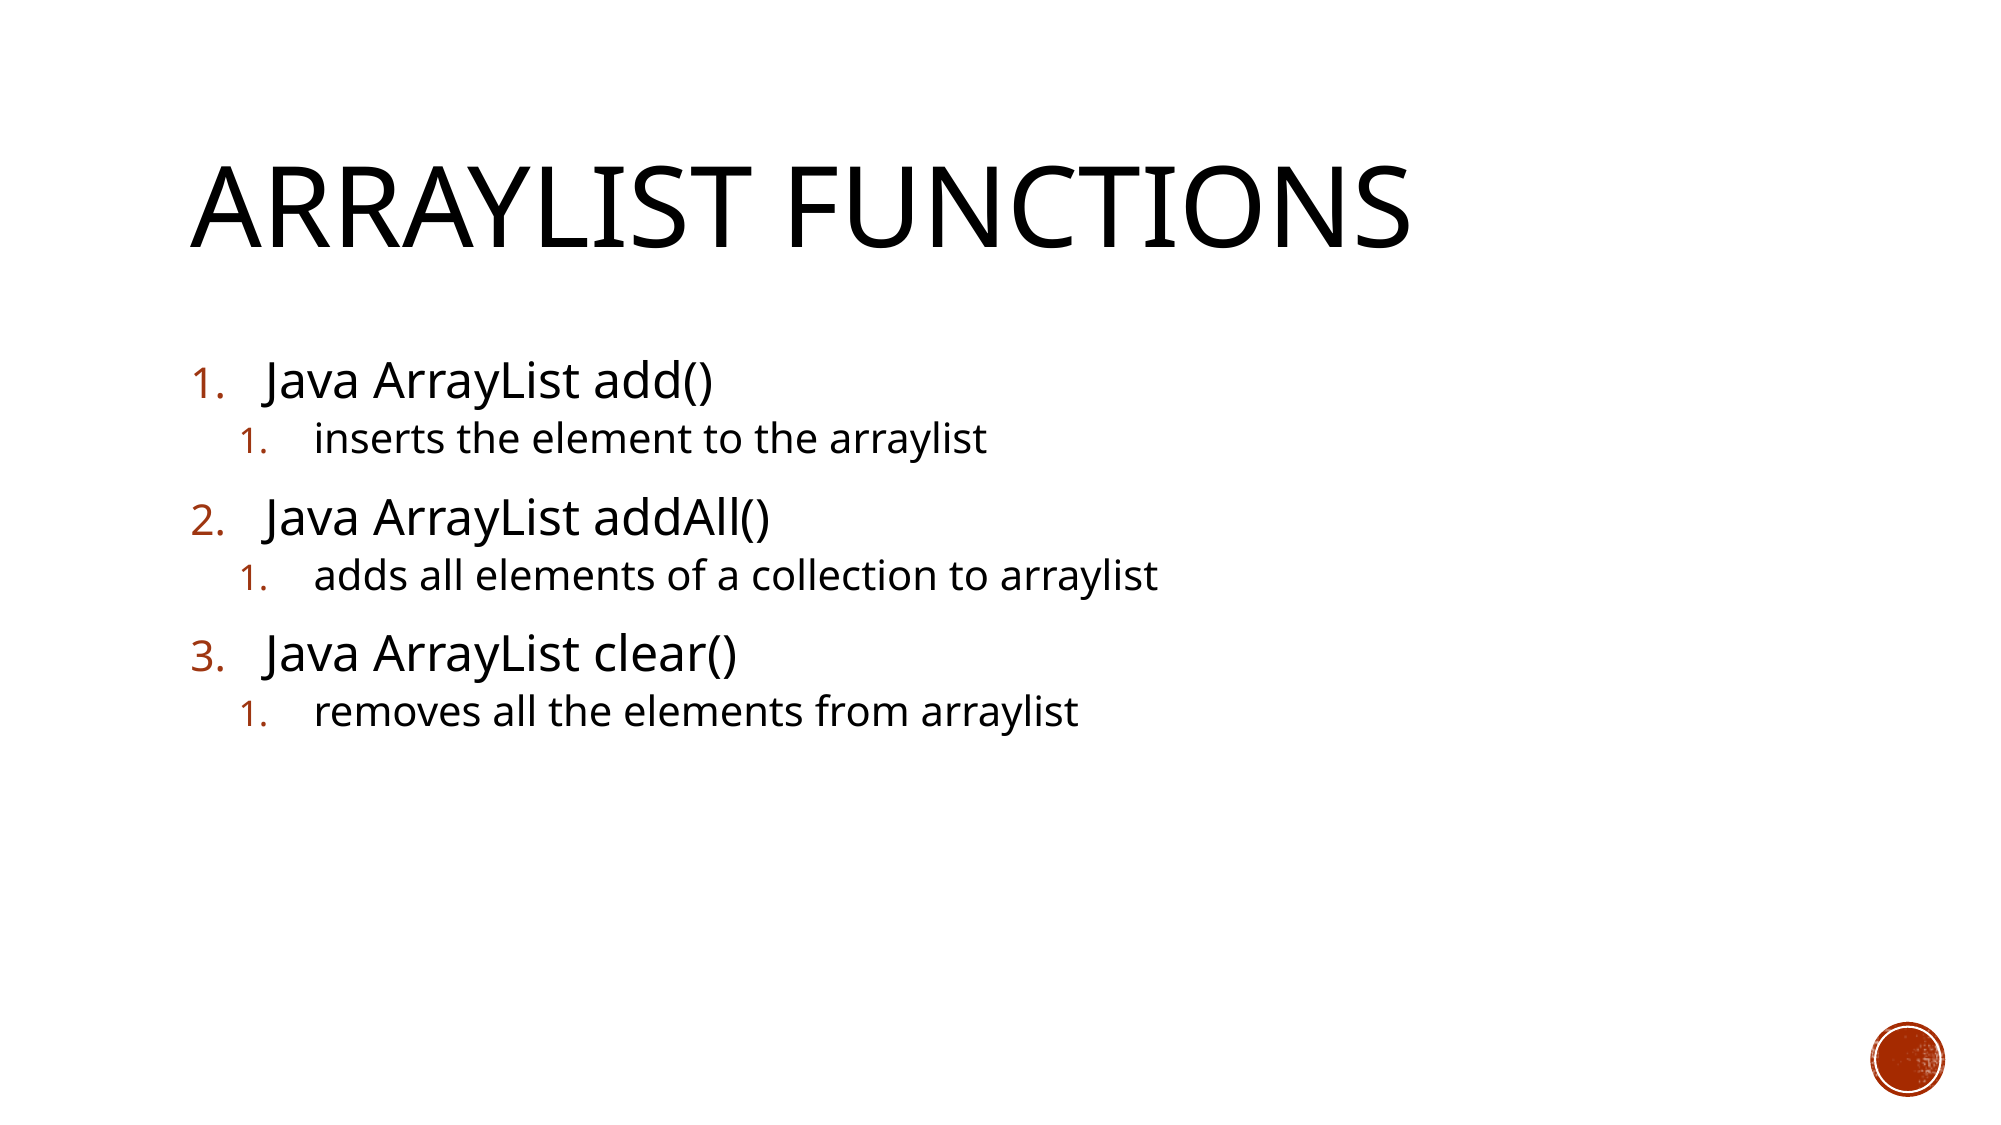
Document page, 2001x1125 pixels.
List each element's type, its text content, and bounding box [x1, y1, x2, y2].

title ArrayList functions [175, 79, 1826, 344]
list Java ArrayList add() inserts the element to the arraylist Java ArrayList addAll() adds all elements of a collection to arraylist Java ArrayList clear() removes all the elements from arraylist [175, 348, 1826, 1013]
